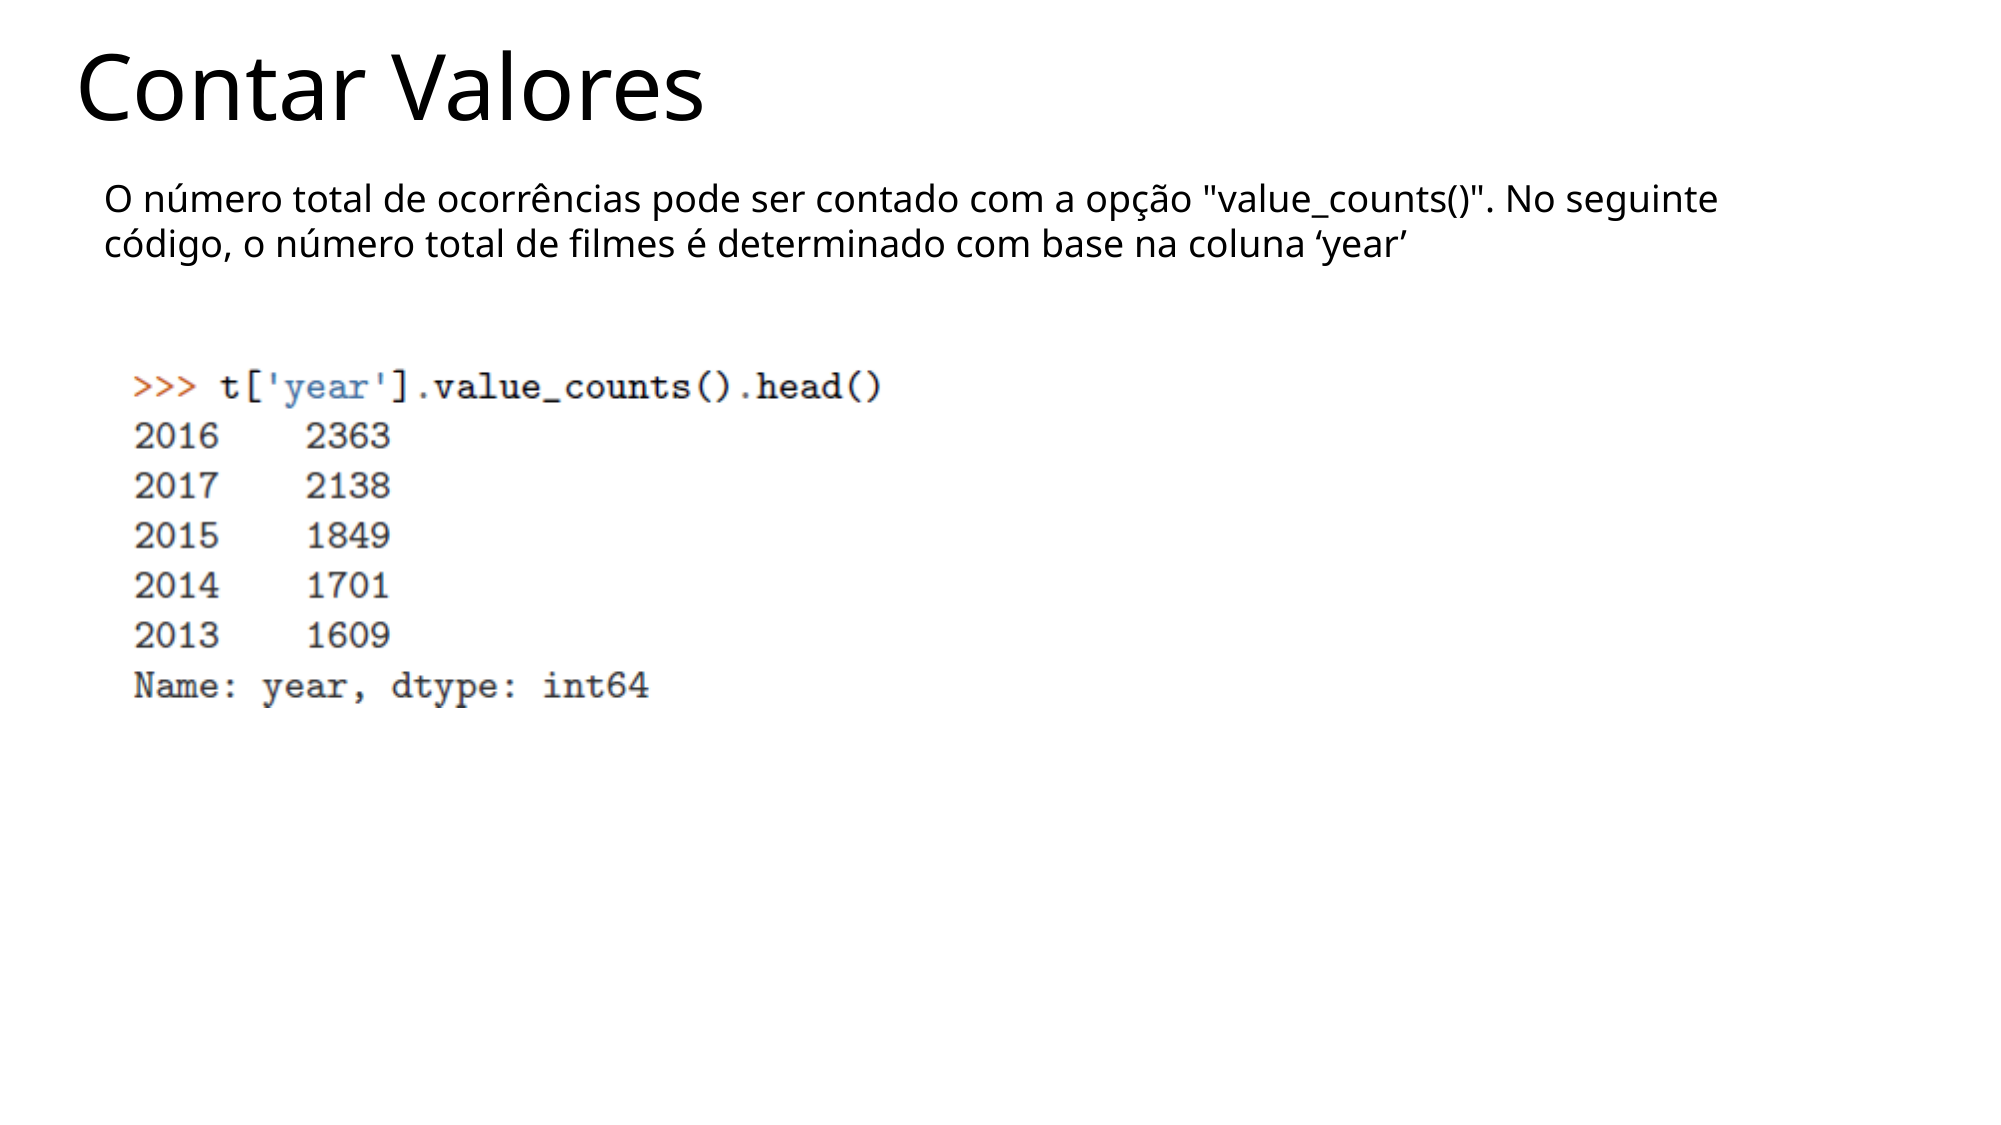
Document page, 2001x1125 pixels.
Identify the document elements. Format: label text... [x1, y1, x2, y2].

picture [125, 355, 1177, 708]
text_box Contar Valores [60, 33, 1719, 221]
text_box O número total de ocorrências pode ser contado com a opção "value_counts()". No seguinte código, o número total de filmes é determinado com base na coluna ‘year’ [89, 167, 1812, 273]
